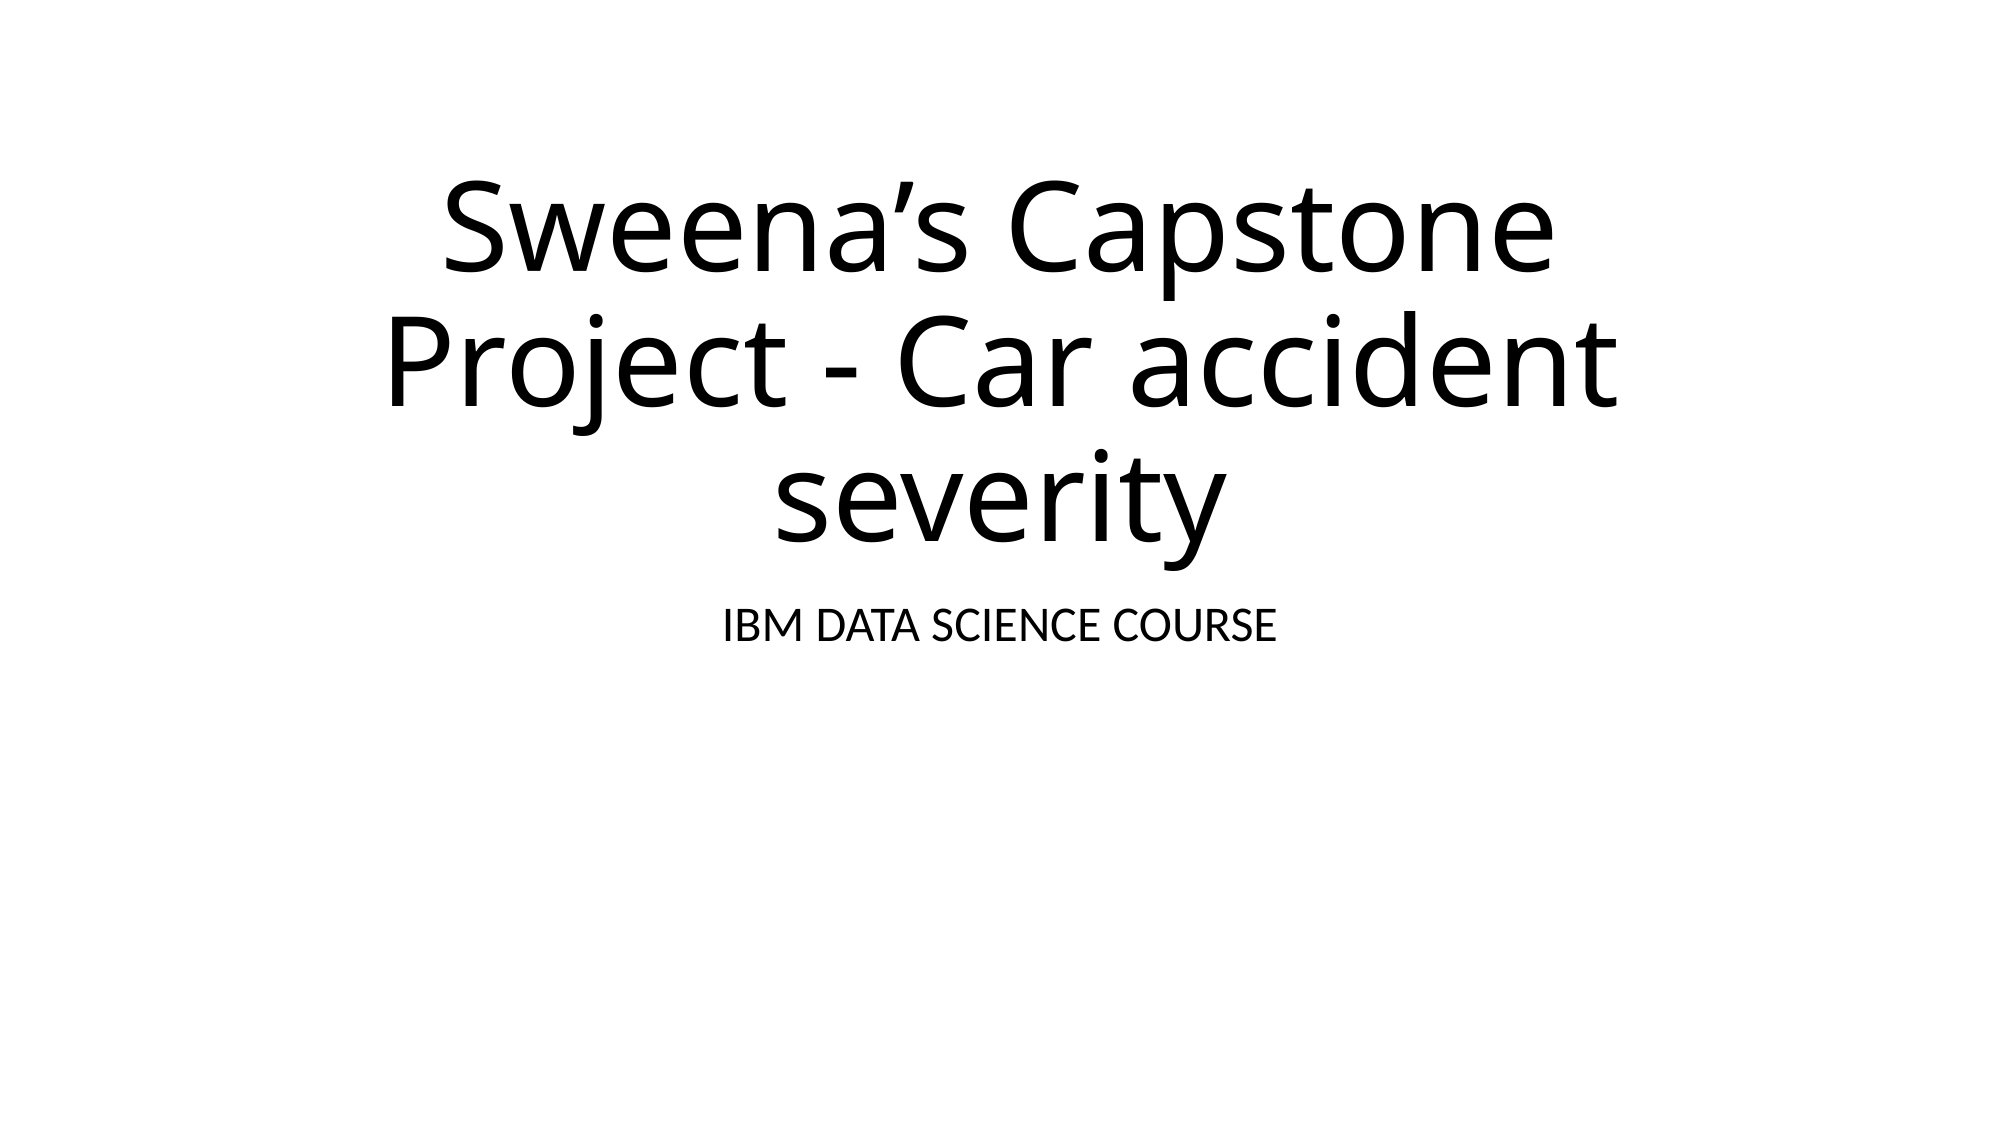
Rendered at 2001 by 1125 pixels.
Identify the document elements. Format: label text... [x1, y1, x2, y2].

title Sweena’s Capstone Project - Car accident severity [249, 184, 1750, 576]
subtitle IBM DATA SCIENCE COURSE [249, 590, 1750, 863]
